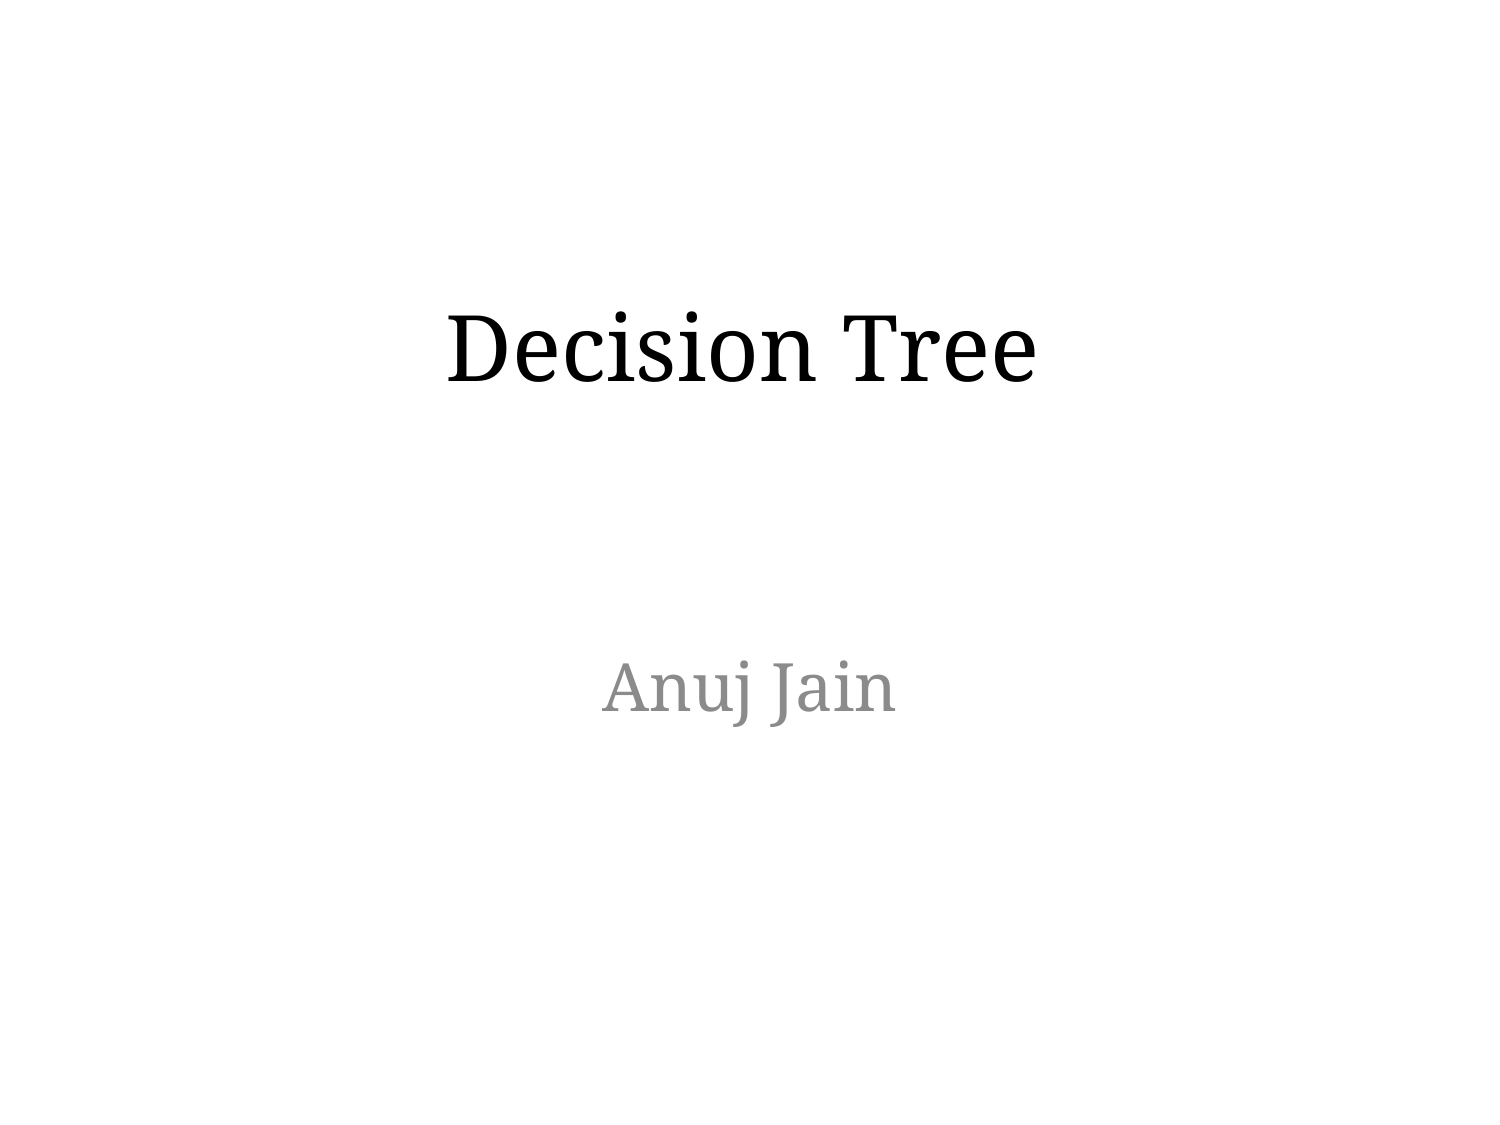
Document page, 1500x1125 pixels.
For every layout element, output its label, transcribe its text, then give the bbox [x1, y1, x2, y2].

subtitle Anuj Jain [225, 637, 1275, 925]
title Decision Tree [112, 99, 1388, 591]
